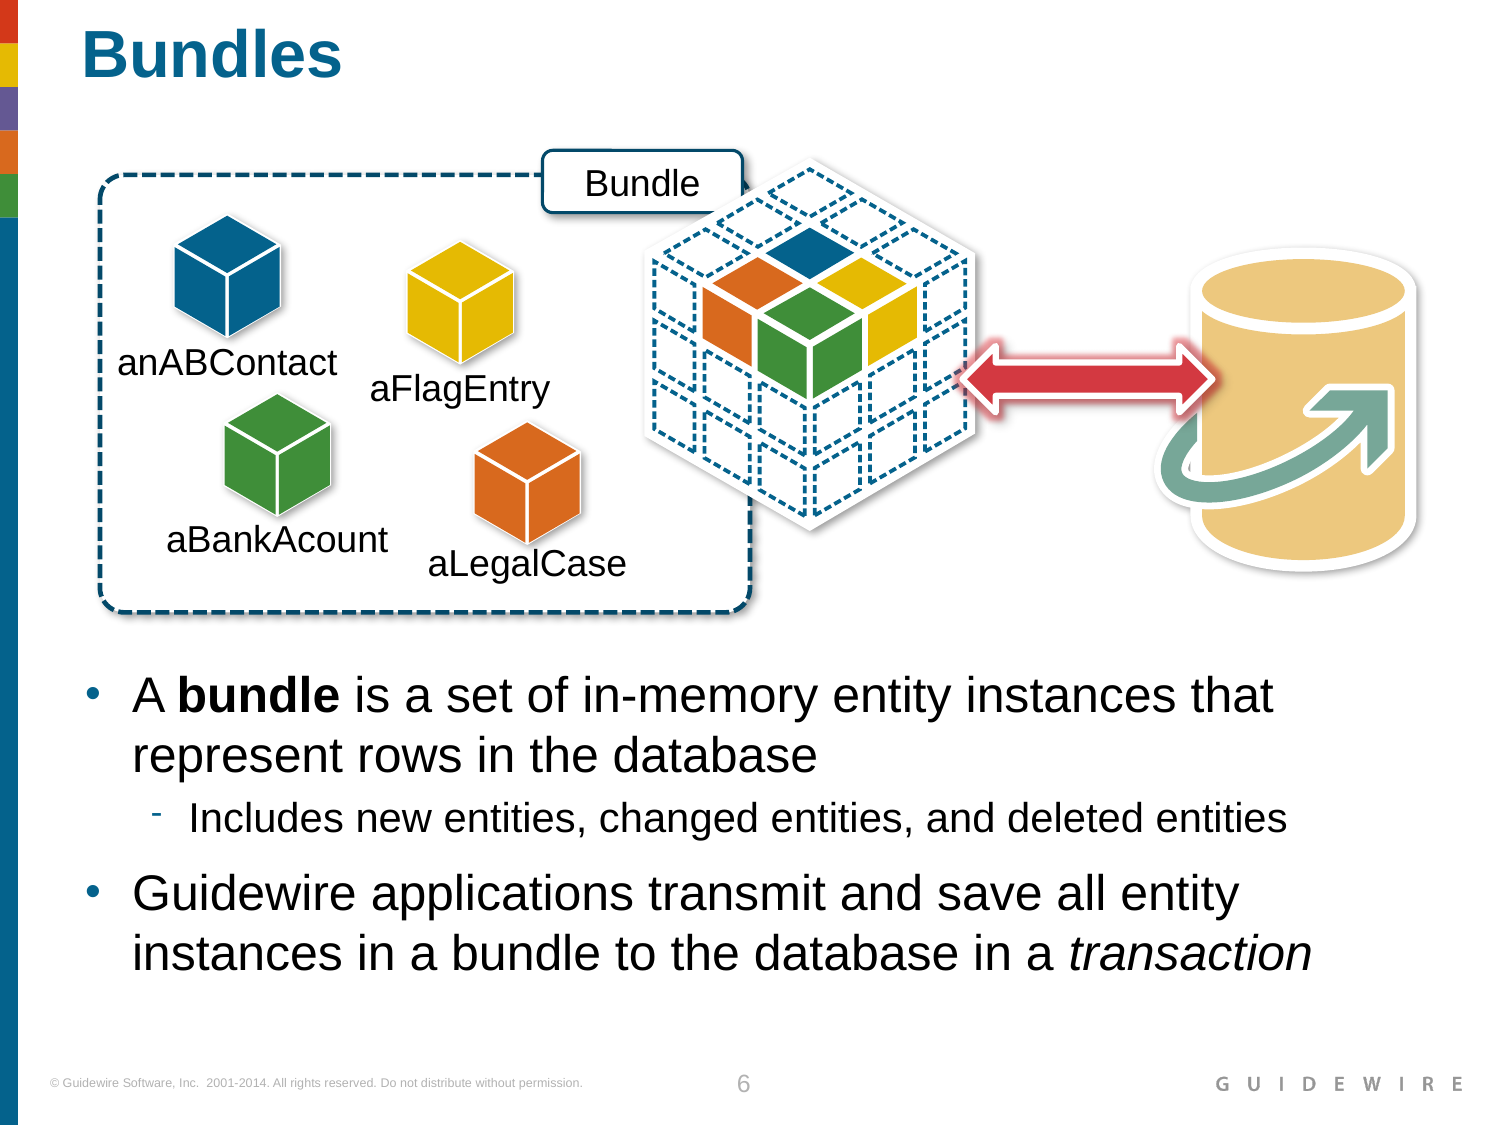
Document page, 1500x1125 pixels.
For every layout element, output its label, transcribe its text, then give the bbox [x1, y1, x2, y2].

picture [471, 418, 583, 547]
text_box aBankAcount [137, 507, 417, 576]
text_box aFlagEntry [320, 357, 600, 425]
text_box Bundle [542, 150, 634, 213]
picture [171, 212, 283, 340]
picture [404, 238, 516, 367]
picture [1144, 238, 1426, 581]
text_box [99, 174, 634, 532]
picture [1215, 1073, 1480, 1096]
title Bundles [81, 19, 1446, 142]
text_box aLegalCase [387, 532, 667, 600]
picture [221, 390, 333, 519]
list A bundle is a set of in-memory entity instances that represent rows in the database Includes new entities, changed entities, and deleted entities Guidewire applications transmit and save all entity instances in a bundle to the database in a transaction [85, 662, 1450, 1050]
picture [641, 155, 978, 534]
text_box [987, 343, 1135, 416]
text_box [99, 399, 751, 613]
text_box anABContact [87, 330, 367, 399]
